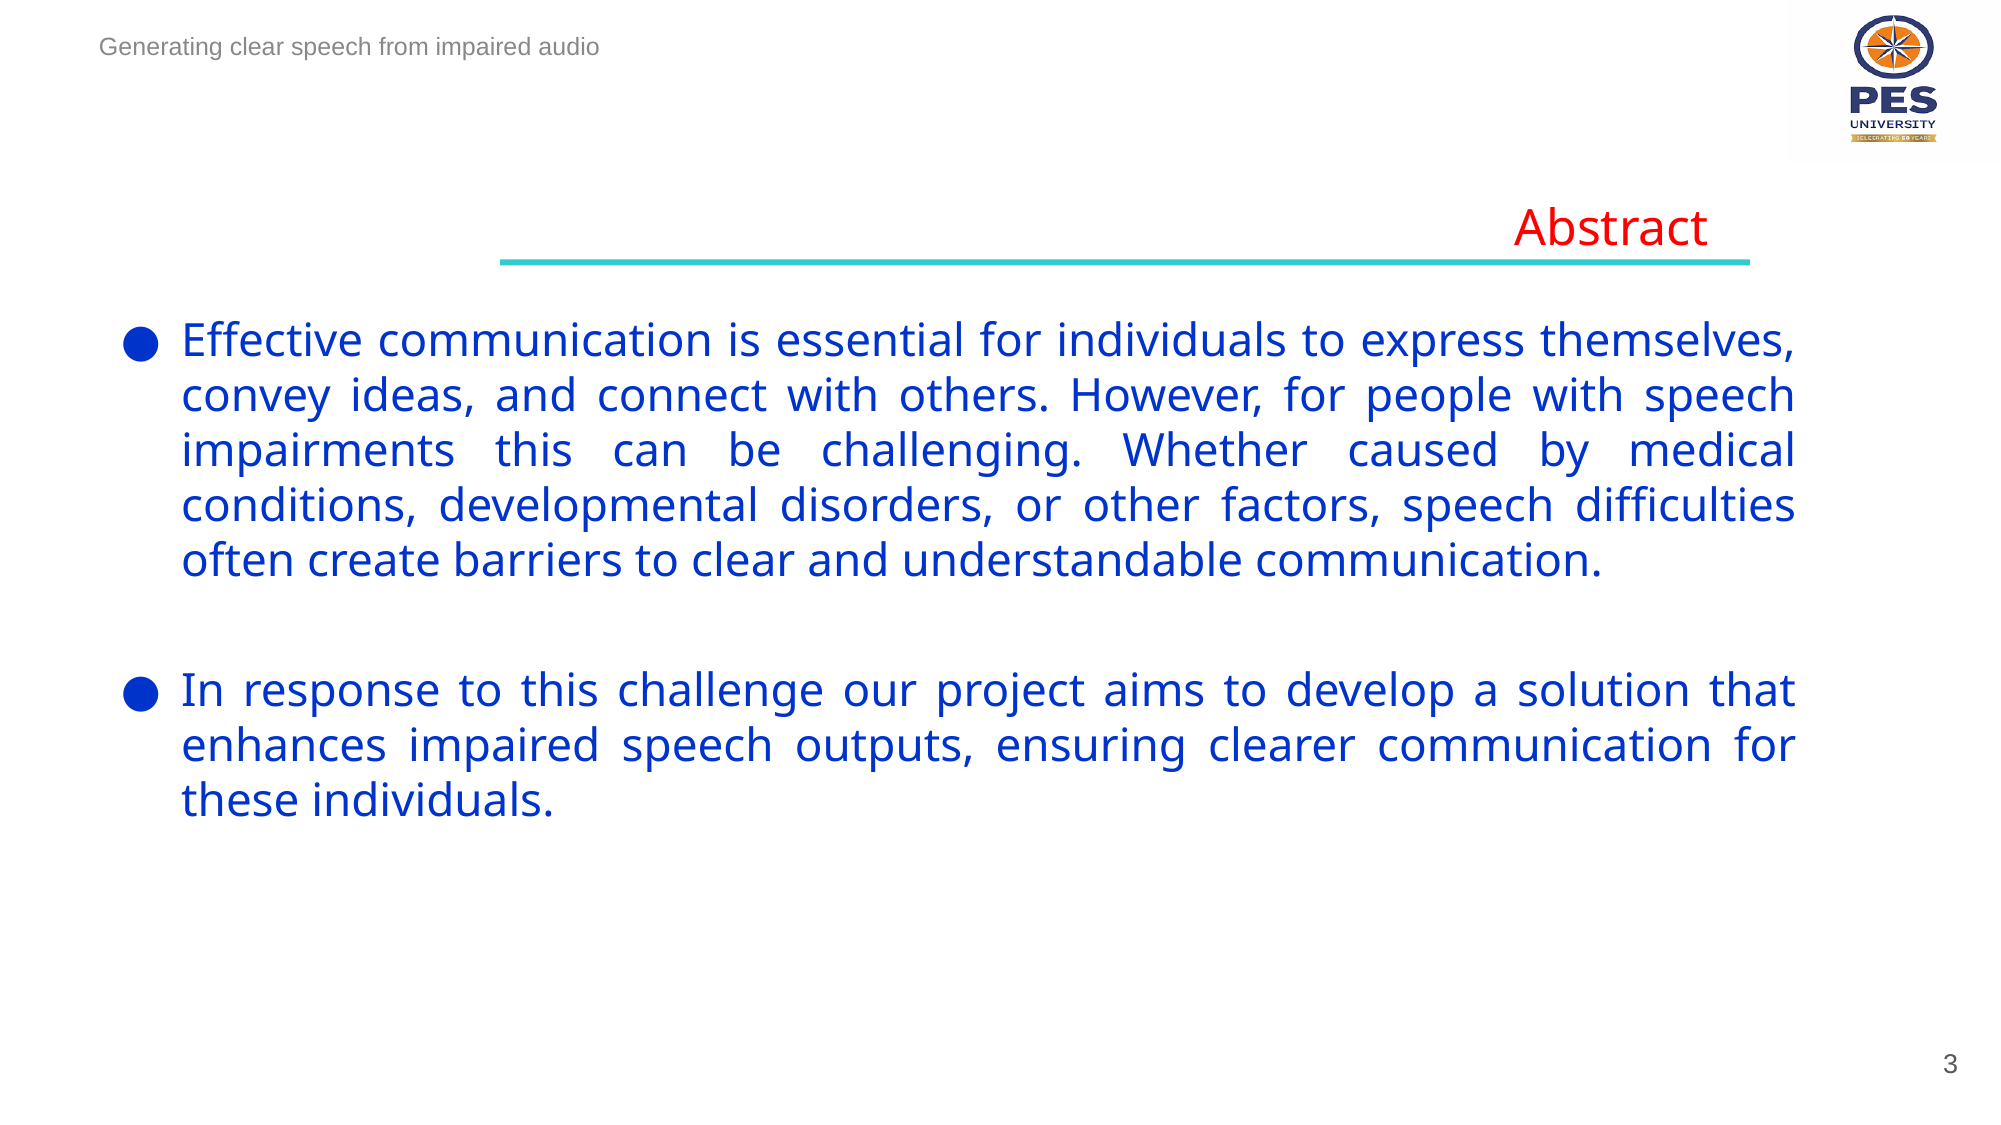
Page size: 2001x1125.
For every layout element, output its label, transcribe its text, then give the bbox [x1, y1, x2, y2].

picture [1787, 0, 2000, 163]
text_box Abstract [687, 187, 1750, 264]
slide_number ‹#› [1853, 1019, 1974, 1106]
text_box Effective communication is essential for individuals to express themselves, convey ideas, and connect with others. However, for people with speech impairments this can be challenging. Whether caused by medical conditions, developmental disorders, or other factors, speech difficulties often create barriers to clear and understandable communication. In response to this challenge our project aims to develop a solution that enhances impaired speech outputs, ensuring clearer communication for these individuals. [91, 265, 1813, 992]
text_box Generating clear speech from impaired audio [12, 15, 688, 76]
text_box [500, 259, 1750, 265]
